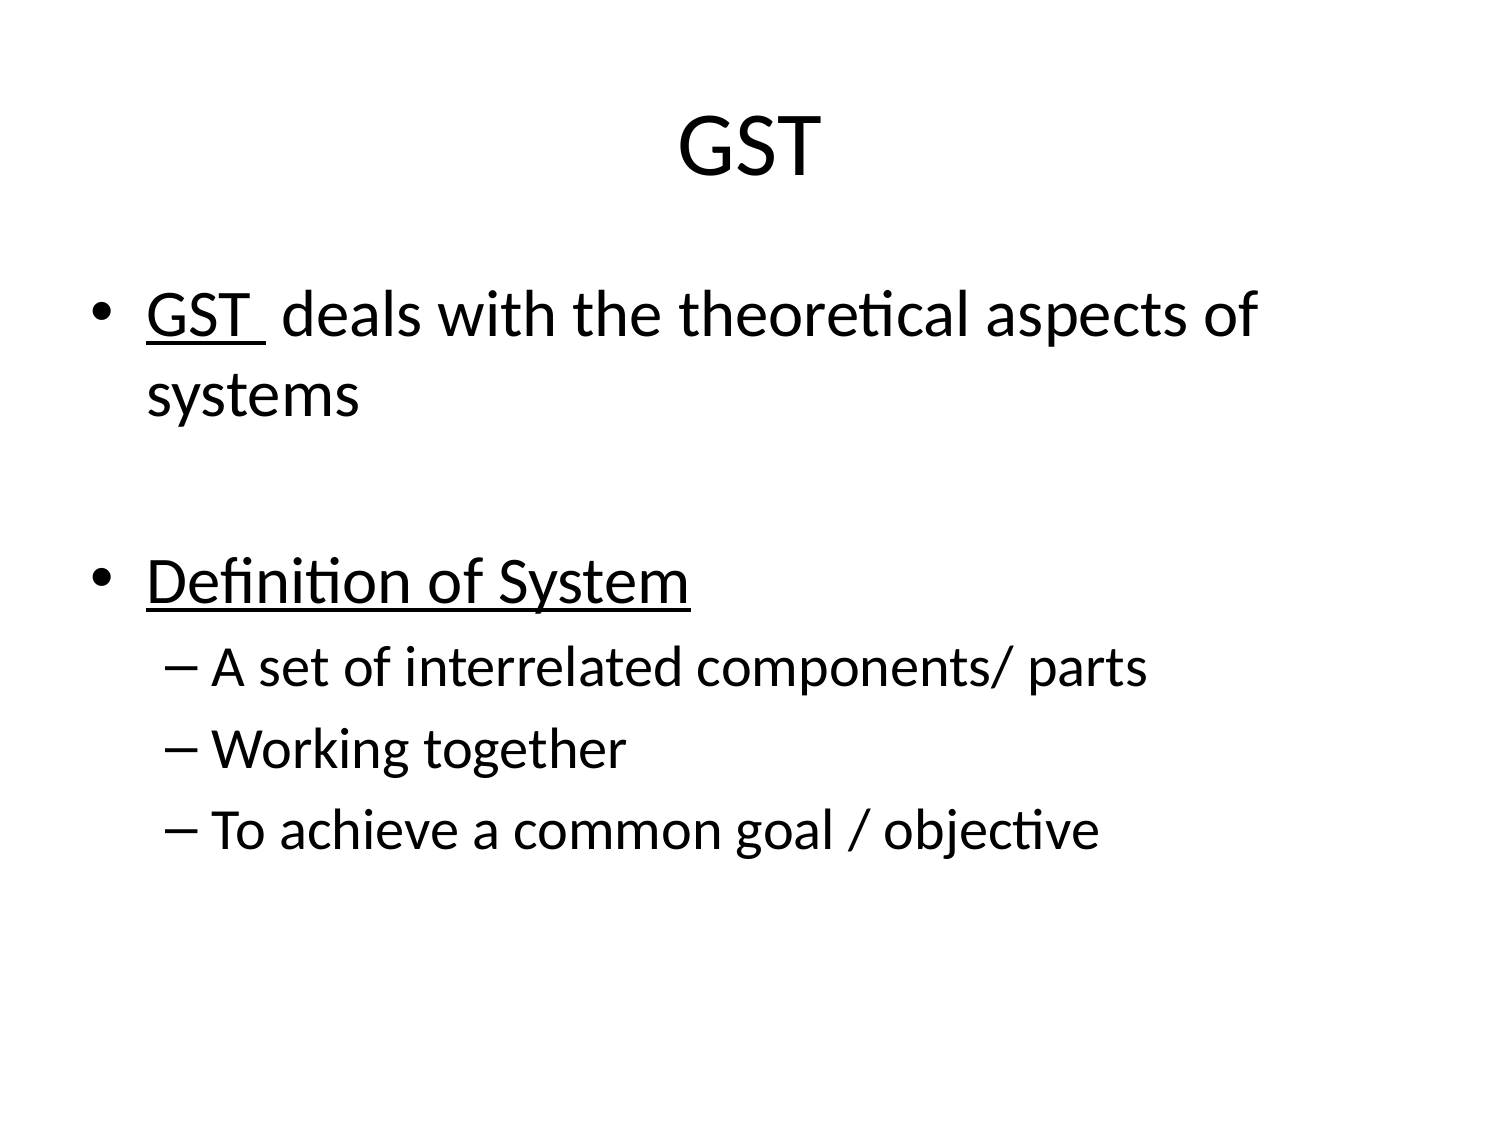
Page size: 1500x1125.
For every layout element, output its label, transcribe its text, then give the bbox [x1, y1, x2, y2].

title GST [75, 45, 1425, 233]
list GST deals with the theoretical aspects of systems Definition of System A set of interrelated components/ parts Working together To achieve a common goal / objective [75, 262, 1425, 1005]
